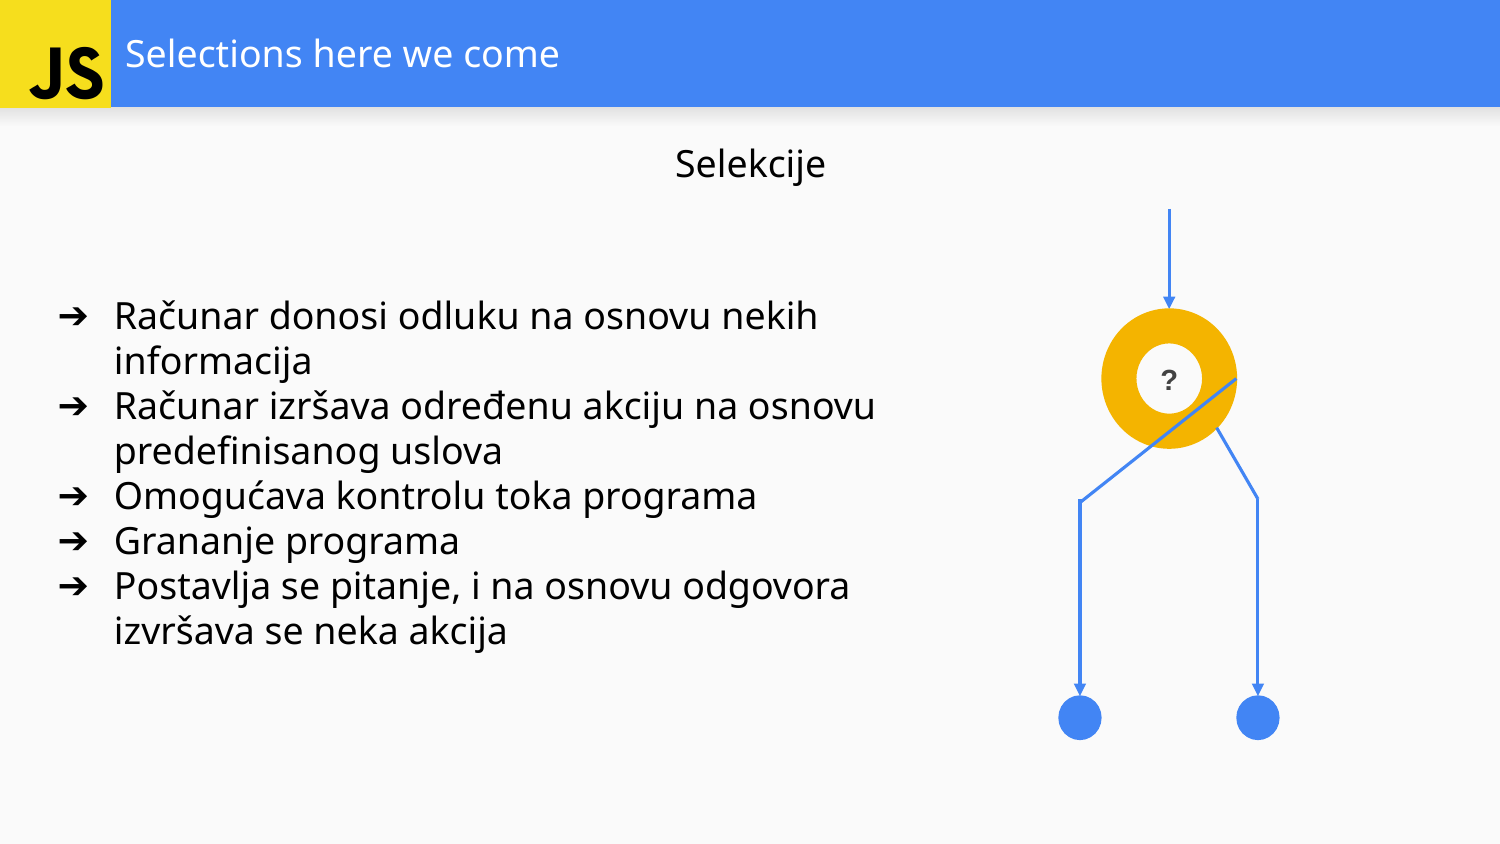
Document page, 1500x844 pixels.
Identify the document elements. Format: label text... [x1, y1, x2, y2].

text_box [1058, 208, 1280, 740]
text_box Selekcije [460, 125, 1042, 201]
title Selections here we come [114, 2, 1500, 102]
picture [0, 0, 111, 108]
text_box Računar donosi odluku na osnovu nekih informacija Računar izršava određenu akciju na osnovu predefinisanog uslova Omogućava kontrolu toka programa Grananje programa Postavlja se pitanje, i na osnovu odgovora izvršava se neka akcija [23, 277, 897, 668]
